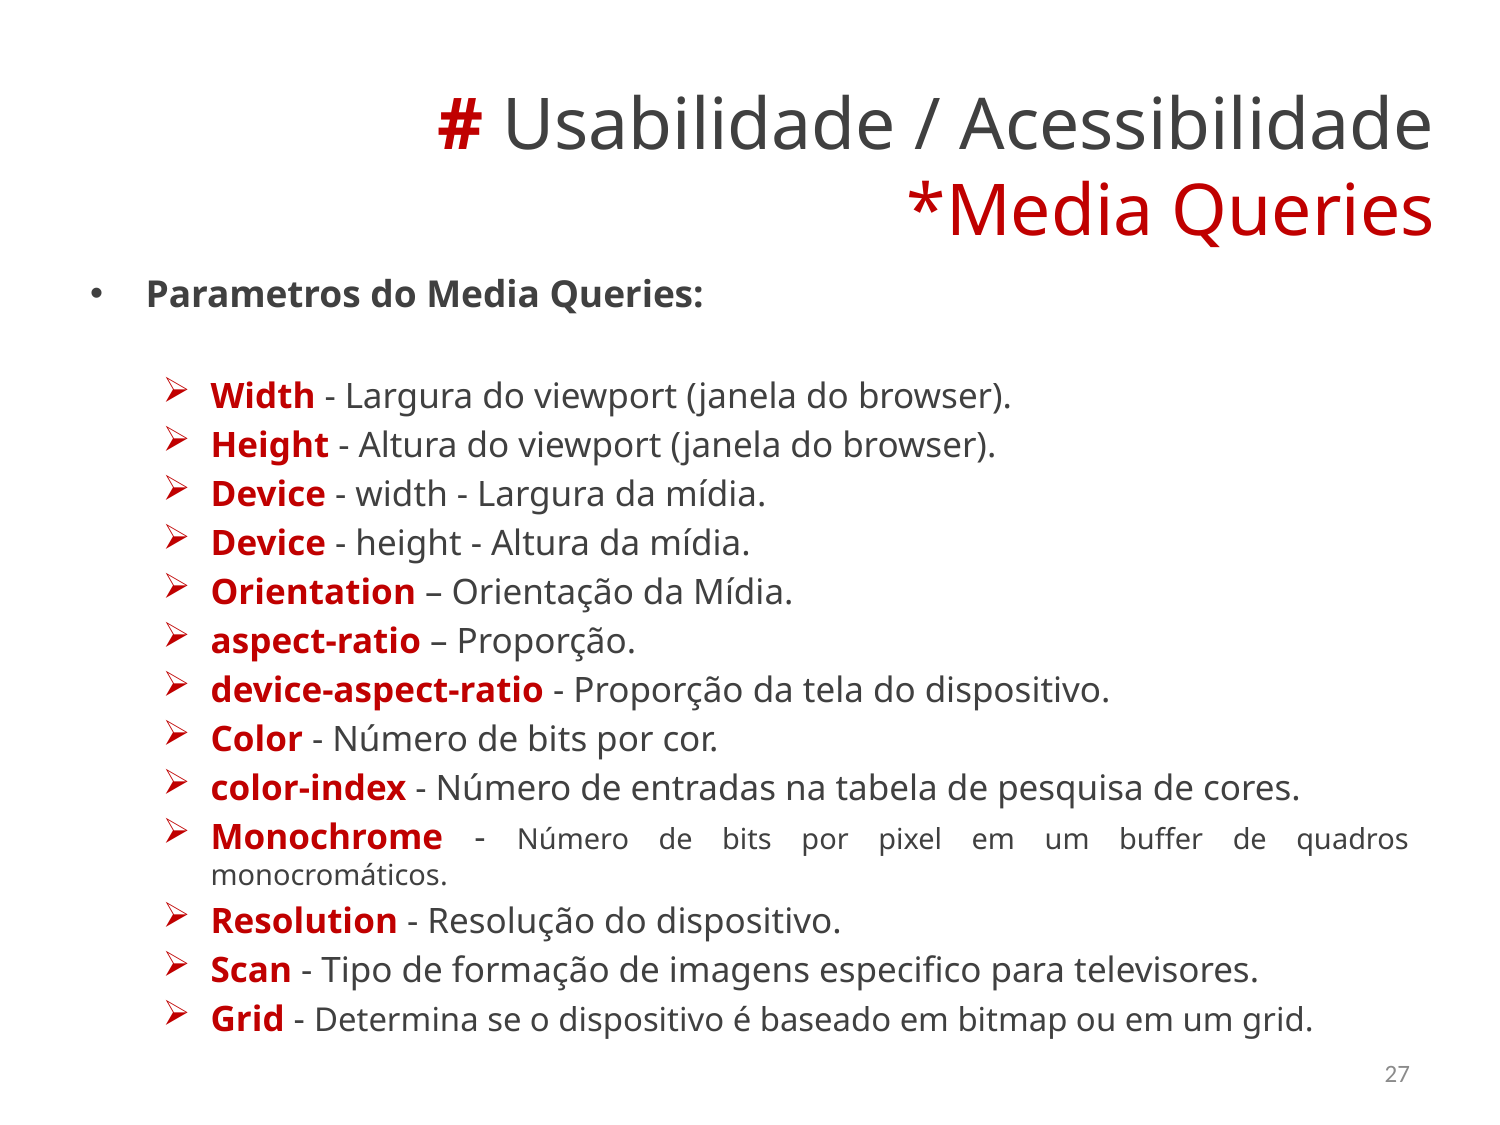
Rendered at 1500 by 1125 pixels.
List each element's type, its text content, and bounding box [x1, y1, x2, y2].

slide_number 27 [1074, 1042, 1425, 1103]
text_box # Usabilidade / Acessibilidade *Media Queries [99, 70, 1450, 258]
list Parametros do Media Queries: Width - Largura do viewport (janela do browser). Height - Altura do viewport (janela do browser). Device - width - Largura da mídia. Device - height - Altura da mídia. Orientation – Orientação da Mídia. aspect-ratio – Proporção. device-aspect-ratio - Proporção da tela do dispositivo. Color - Número de bits por cor. color-index - Número de entradas na tabela de pesquisa de cores. Monochrome - Número de bits por pixel em um buffer de quadros monocromáticos. Resolution - Resolução do dispositivo. Scan - Tipo de formação de imagens especifico para televisores. Grid - Determina se o dispositivo é baseado em bitmap ou em um grid. [75, 262, 1425, 1055]
